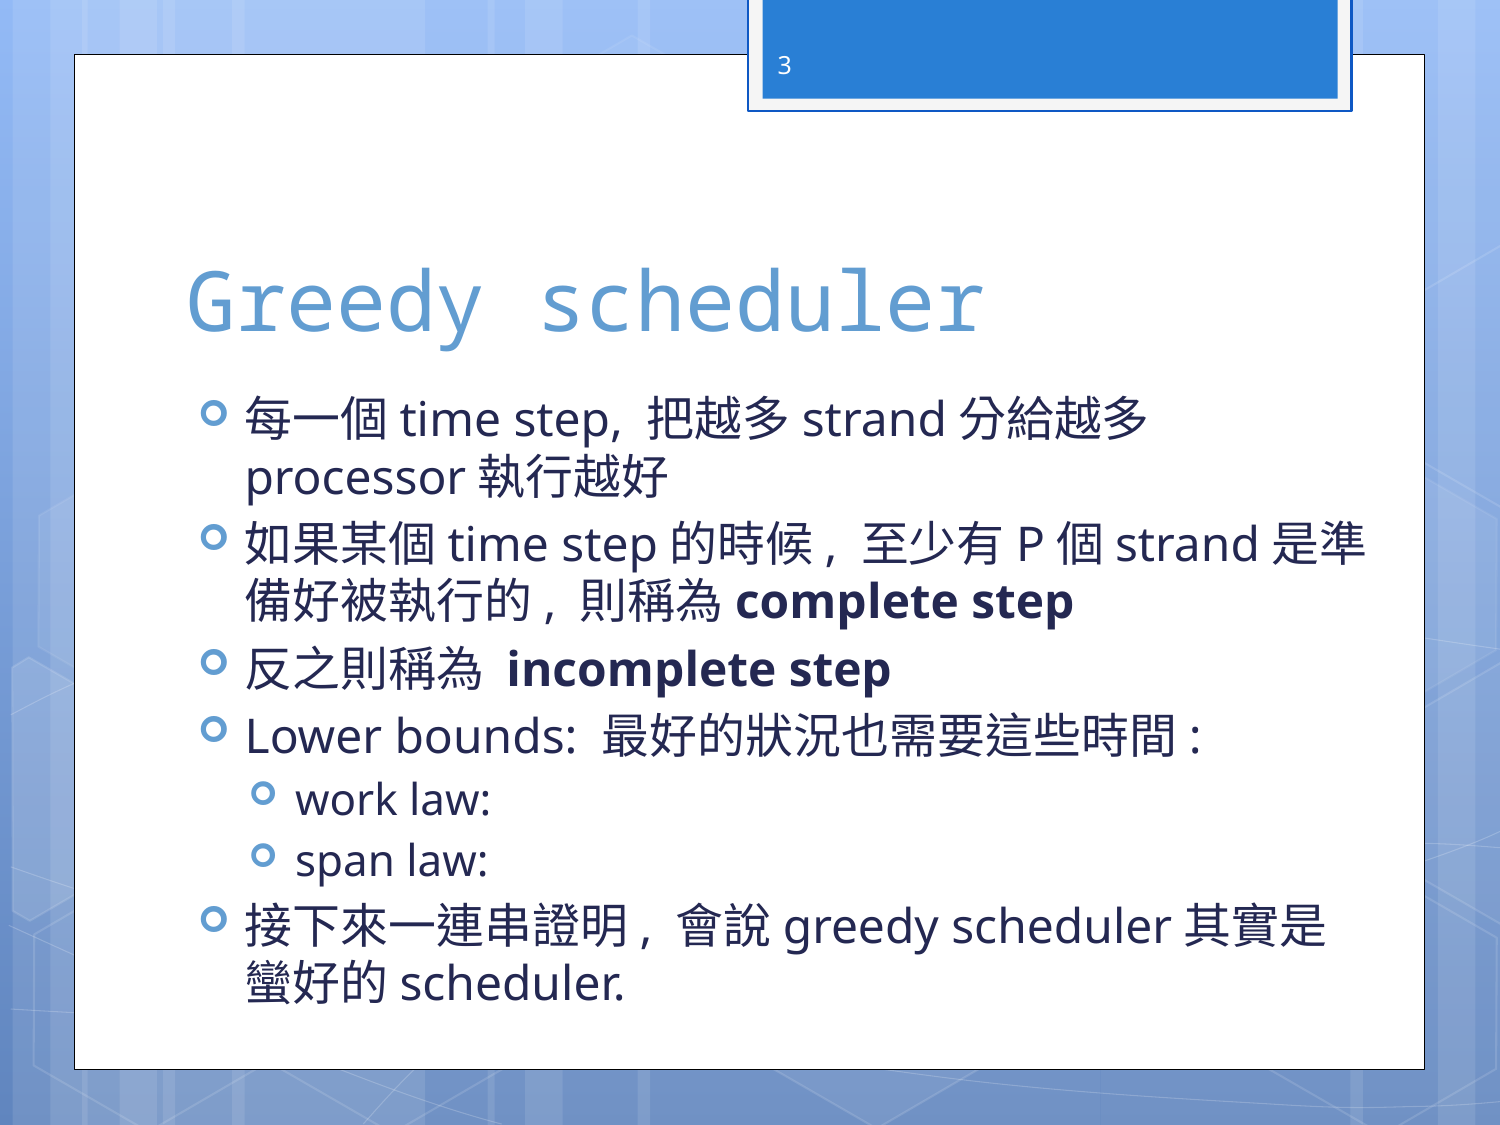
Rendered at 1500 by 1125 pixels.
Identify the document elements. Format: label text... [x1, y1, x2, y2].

title Greedy scheduler [171, 168, 1324, 357]
slide_number 3 [762, 36, 982, 97]
